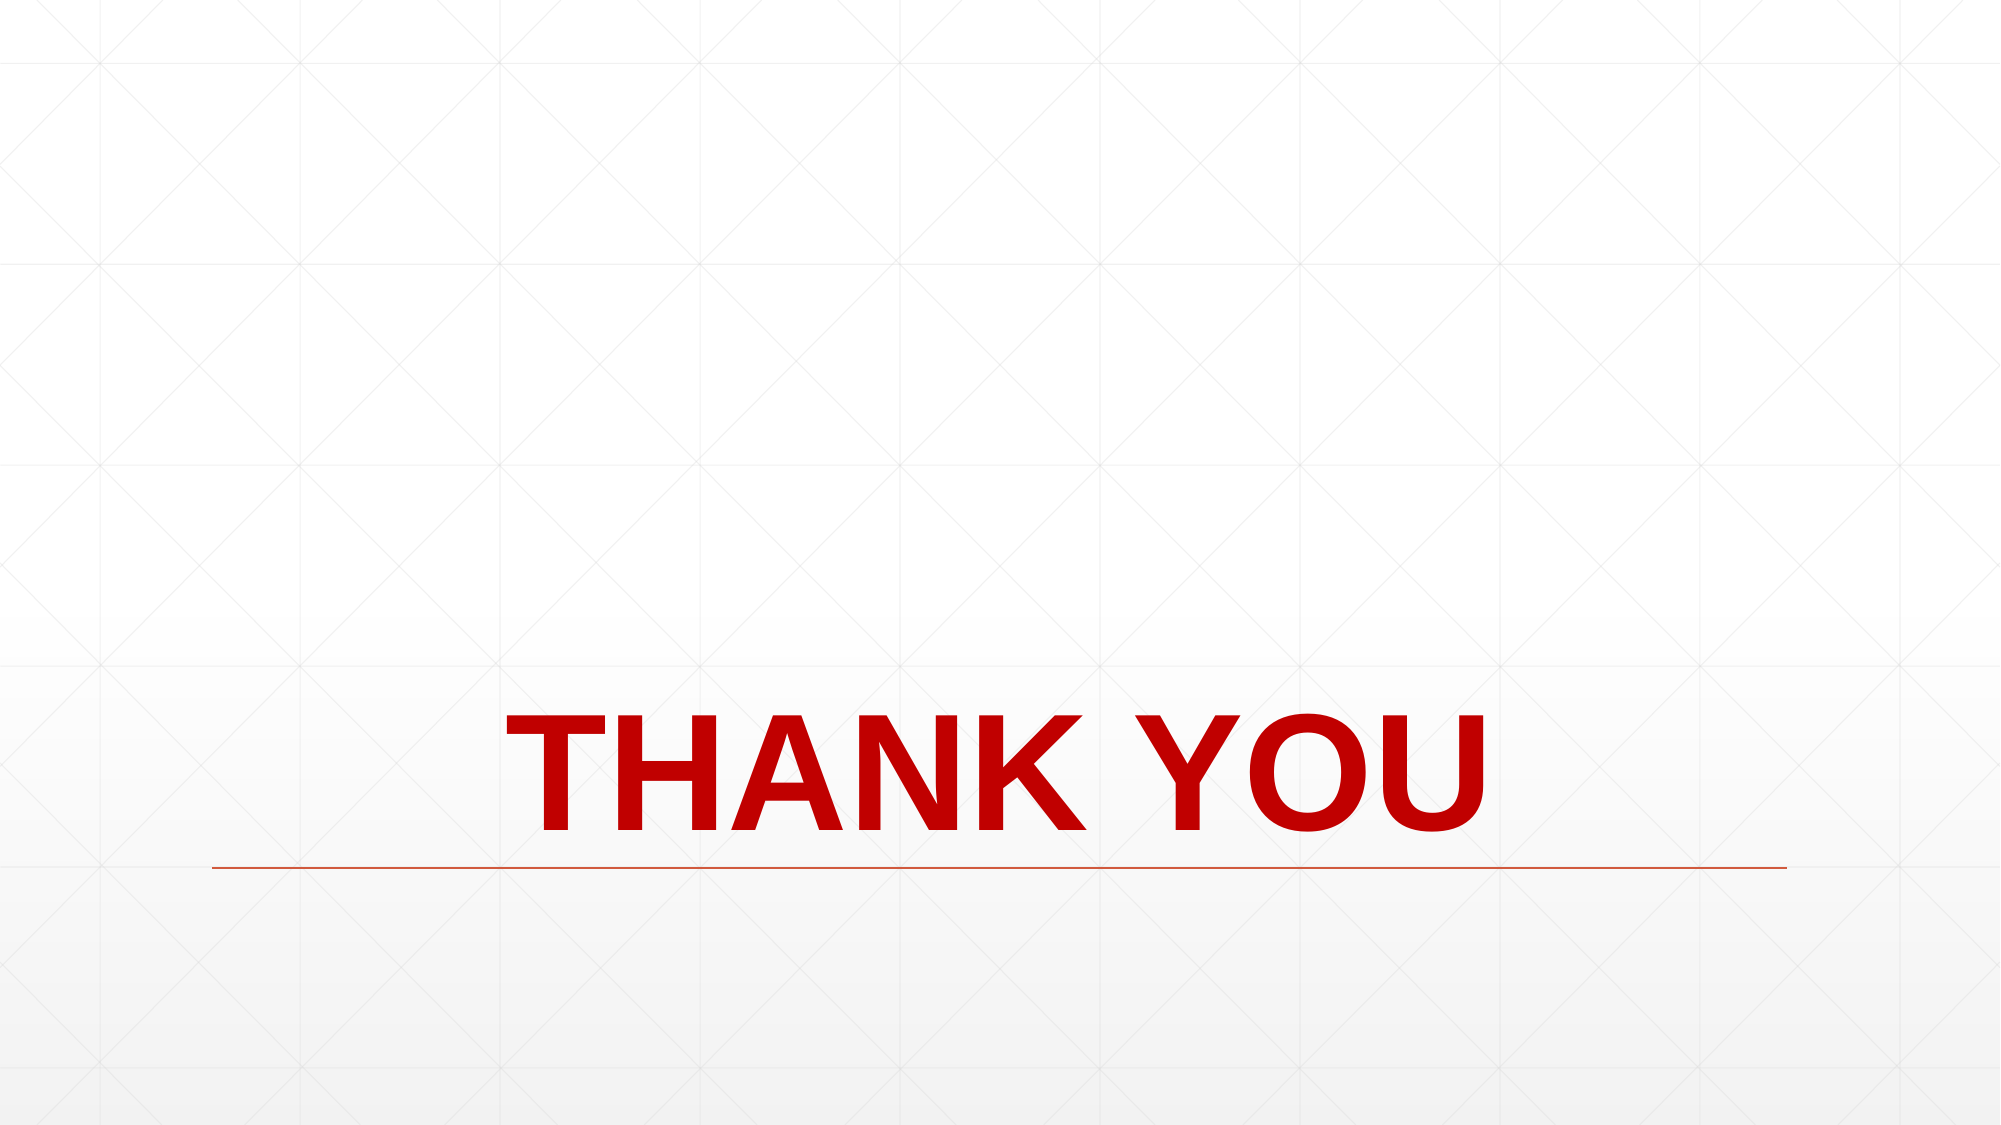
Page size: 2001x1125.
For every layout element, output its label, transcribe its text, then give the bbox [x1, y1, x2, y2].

title THANK YOU [212, 313, 1788, 869]
